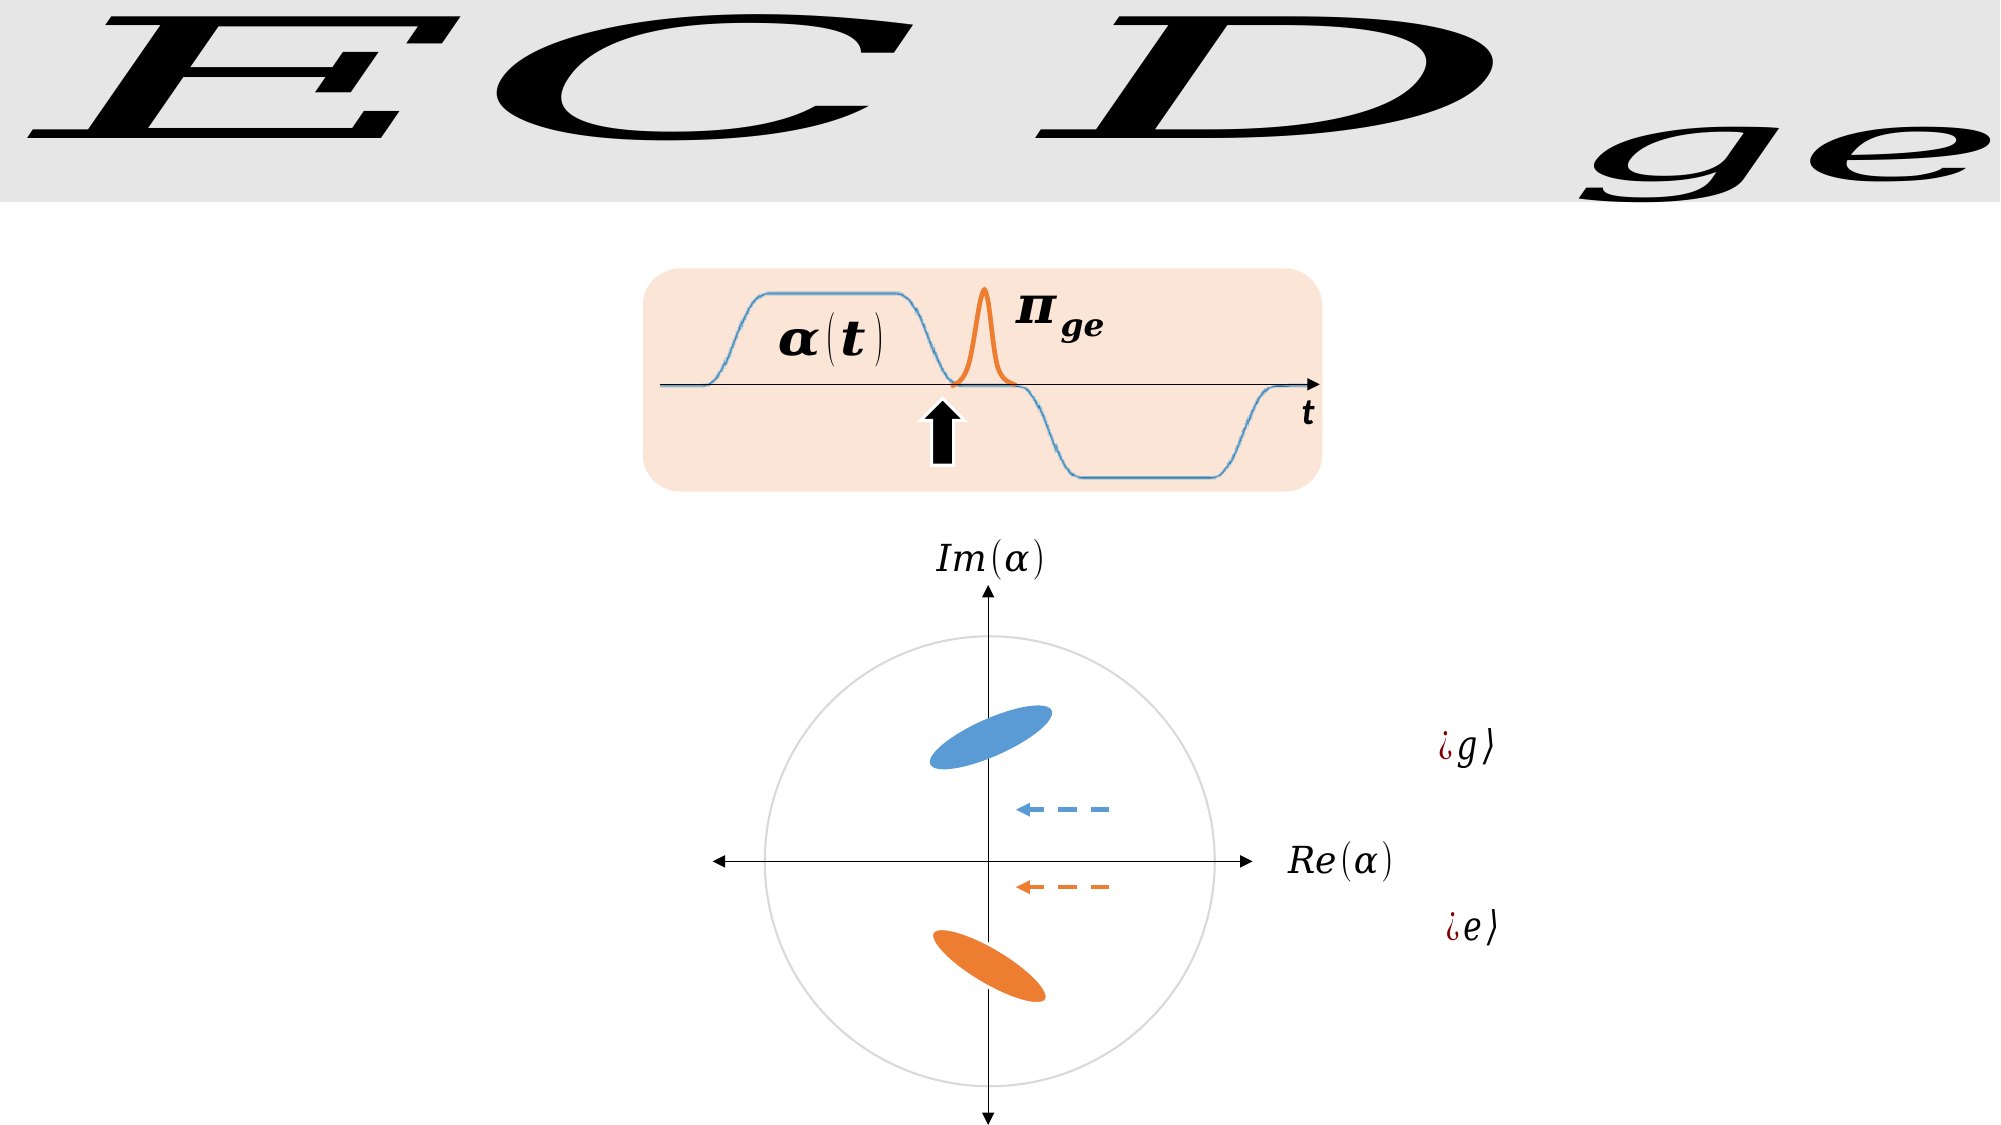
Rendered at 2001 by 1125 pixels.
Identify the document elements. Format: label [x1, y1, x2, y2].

text_box [928, 719, 982, 771]
text_box [983, 939, 988, 989]
text_box [989, 942, 1049, 1006]
text_box [983, 635, 988, 718]
text_box [989, 862, 1216, 1088]
text_box [929, 927, 982, 986]
text_box [983, 862, 988, 941]
text_box [638, 268, 1362, 492]
text_box [763, 635, 982, 861]
text_box [989, 703, 1054, 761]
text_box [983, 987, 988, 1088]
text_box [983, 716, 988, 763]
text_box [983, 761, 988, 861]
text_box [989, 635, 1216, 861]
text_box [763, 862, 982, 1088]
